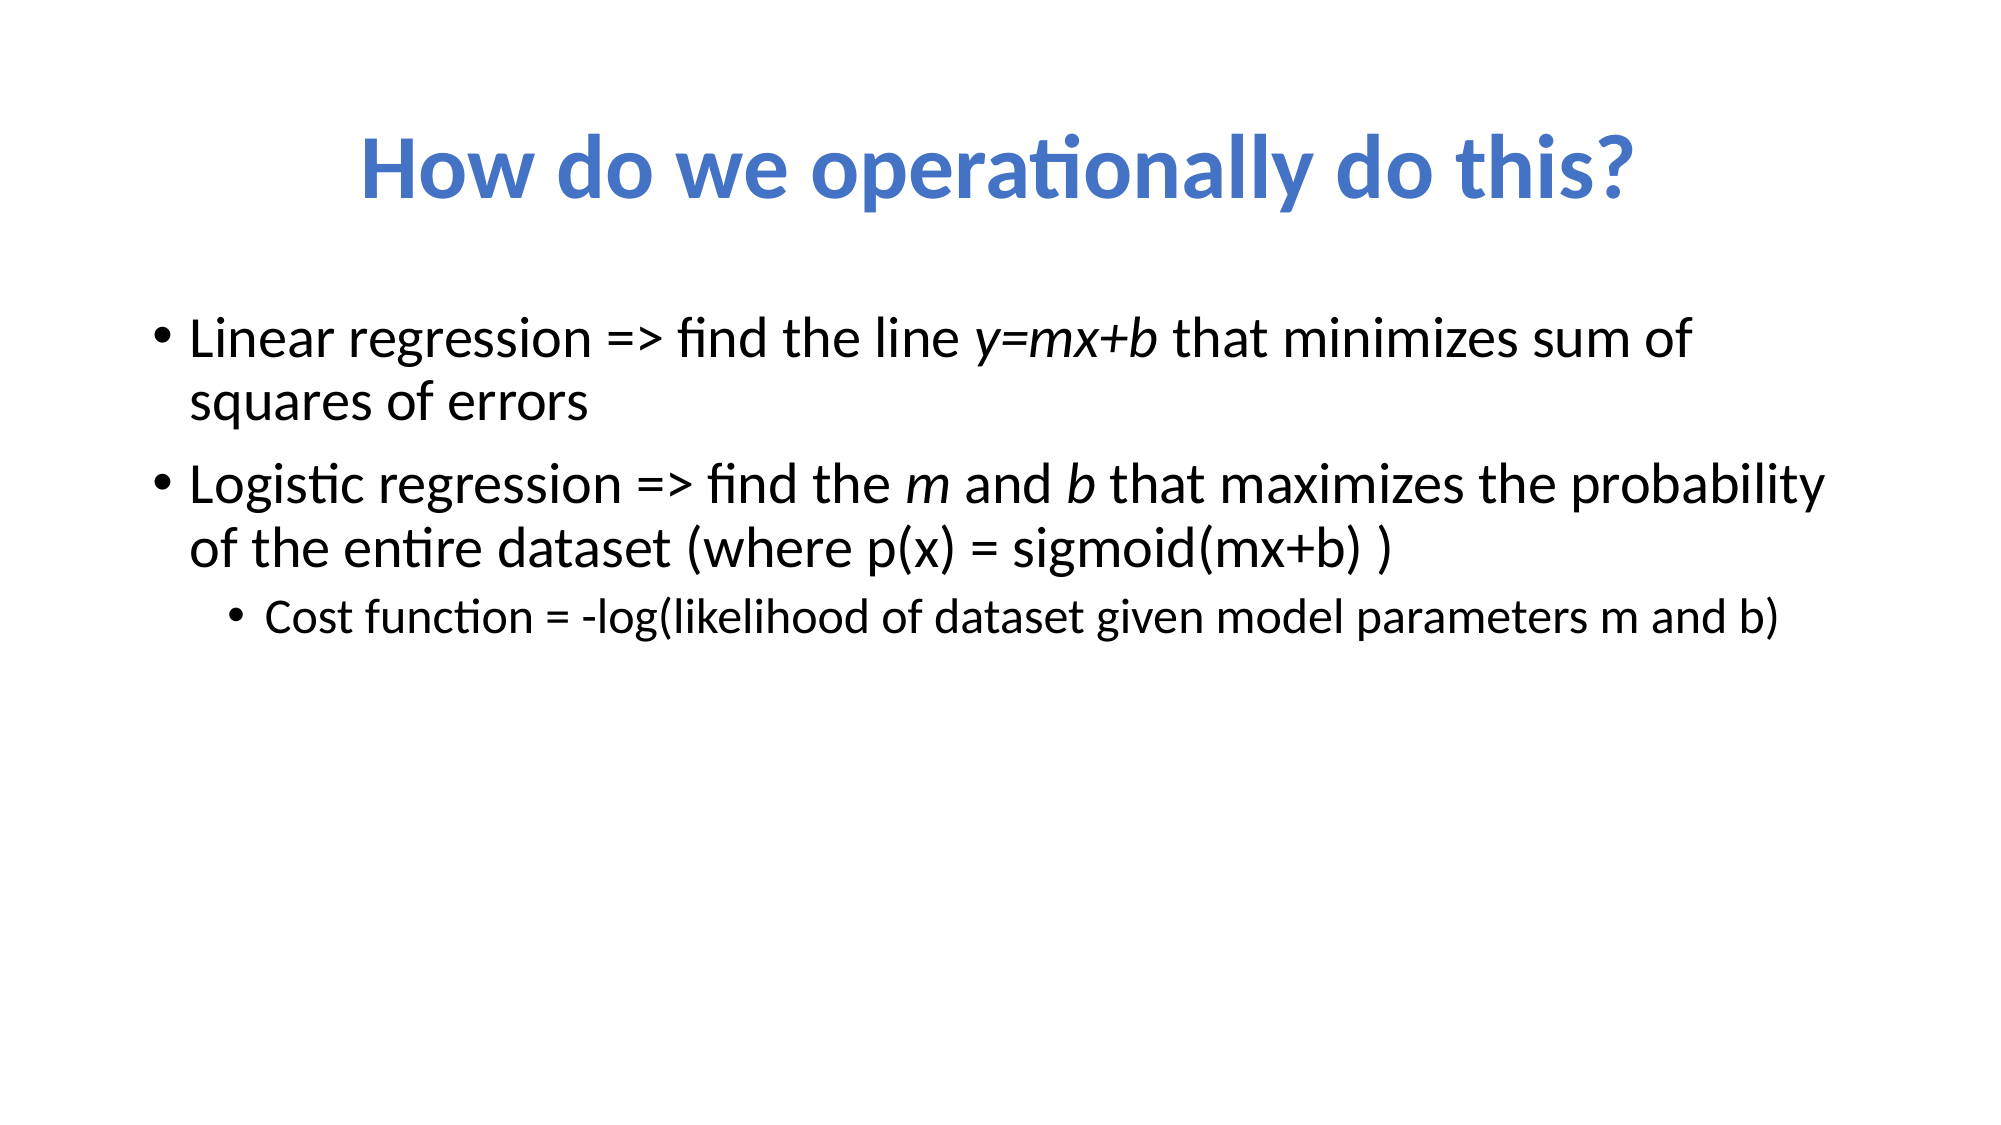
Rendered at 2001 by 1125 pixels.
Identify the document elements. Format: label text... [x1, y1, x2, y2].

title How do we operationally do this? [137, 59, 1863, 278]
list Linear regression => find the line y=mx+b that minimizes sum of squares of errors Logistic regression => find the m and b that maximizes the probability of the entire dataset (where p(x) = sigmoid(mx+b) ) Cost function = -log(likelihood of dataset given model parameters m and b) [137, 299, 1863, 1014]
